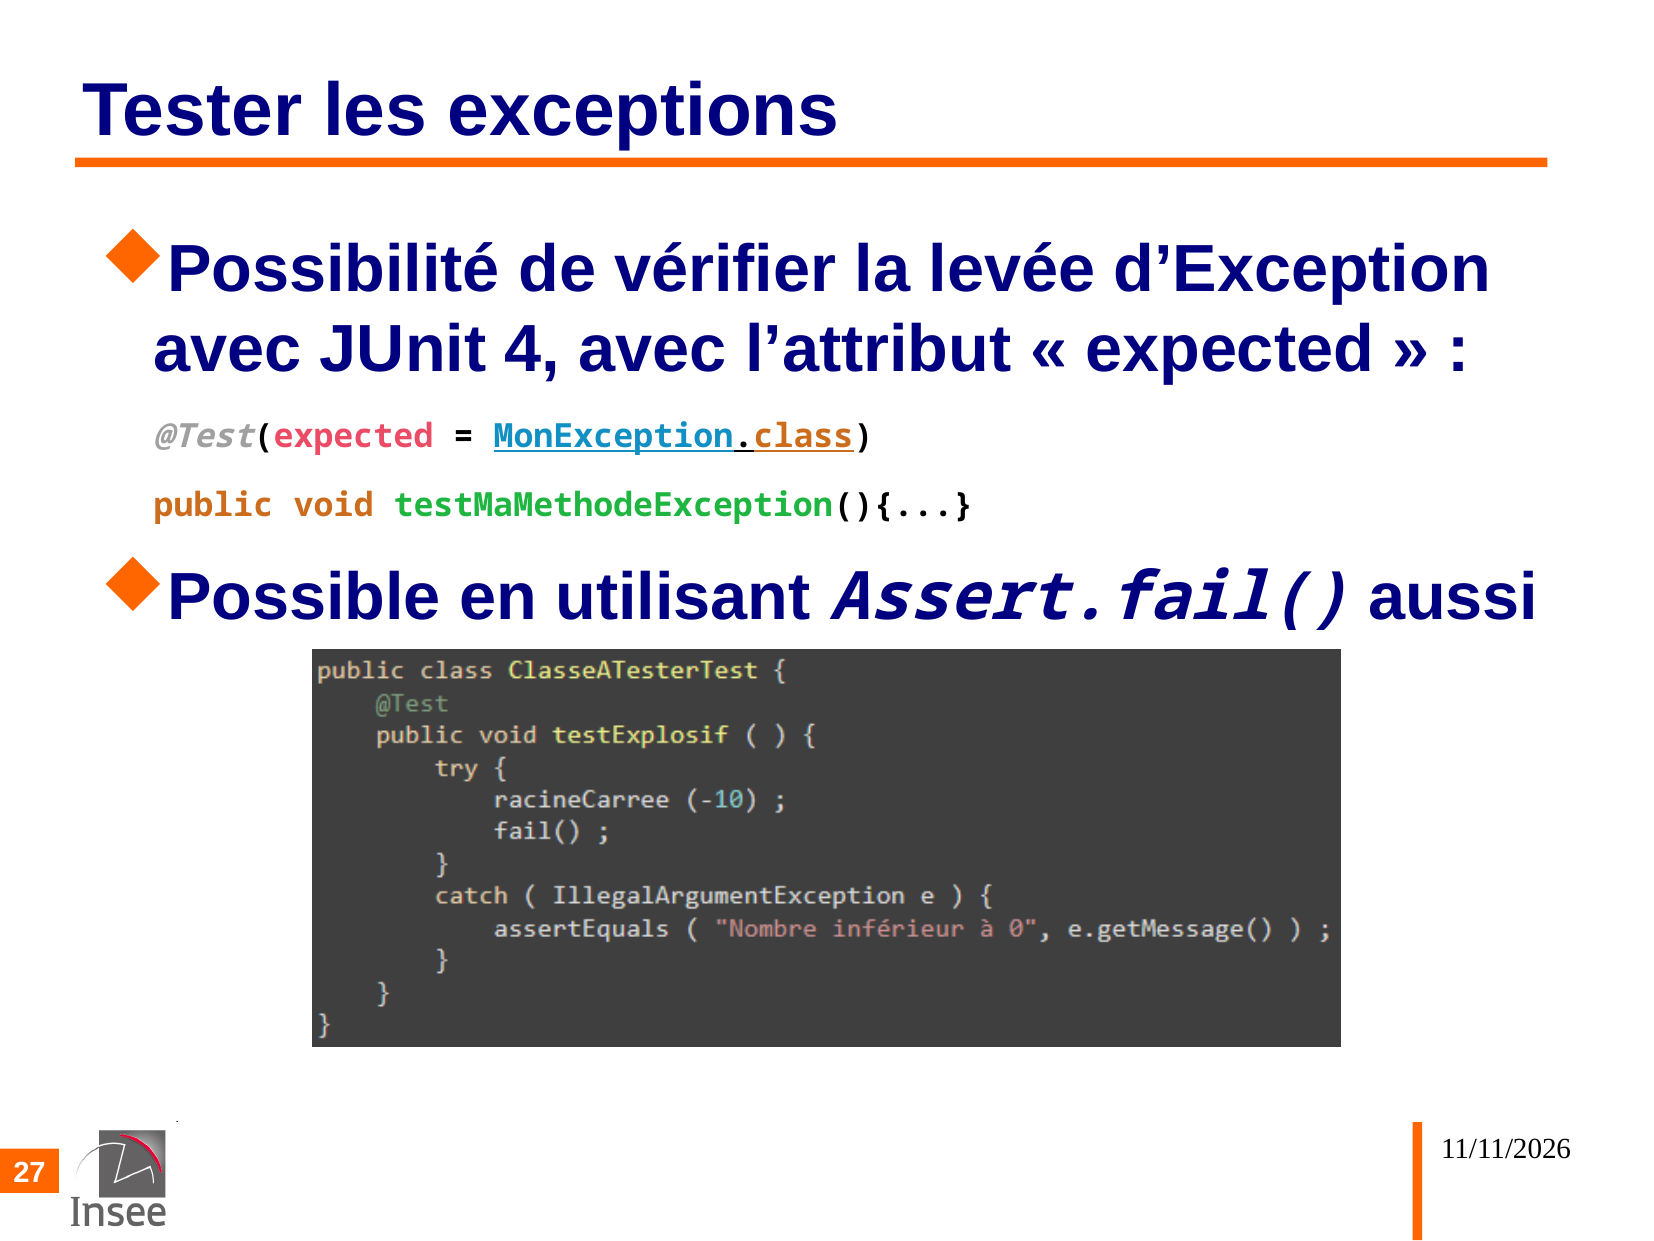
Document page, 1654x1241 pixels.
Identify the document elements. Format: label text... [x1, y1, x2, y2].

slide_number 27 [0, 1148, 59, 1193]
list Possibilité de vérifier la levée d’Exception avec JUnit 4, avec l’attribut « expected » : @Test(expected = MonException.class) public void testMaMethodeException(){...} Possible en utilisant Assert.fail() aussi [82, 224, 1571, 1051]
picture [62, 1121, 178, 1241]
picture [312, 649, 1341, 1047]
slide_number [1440, 1129, 1630, 1216]
title Tester les exceptions [82, 49, 1619, 163]
